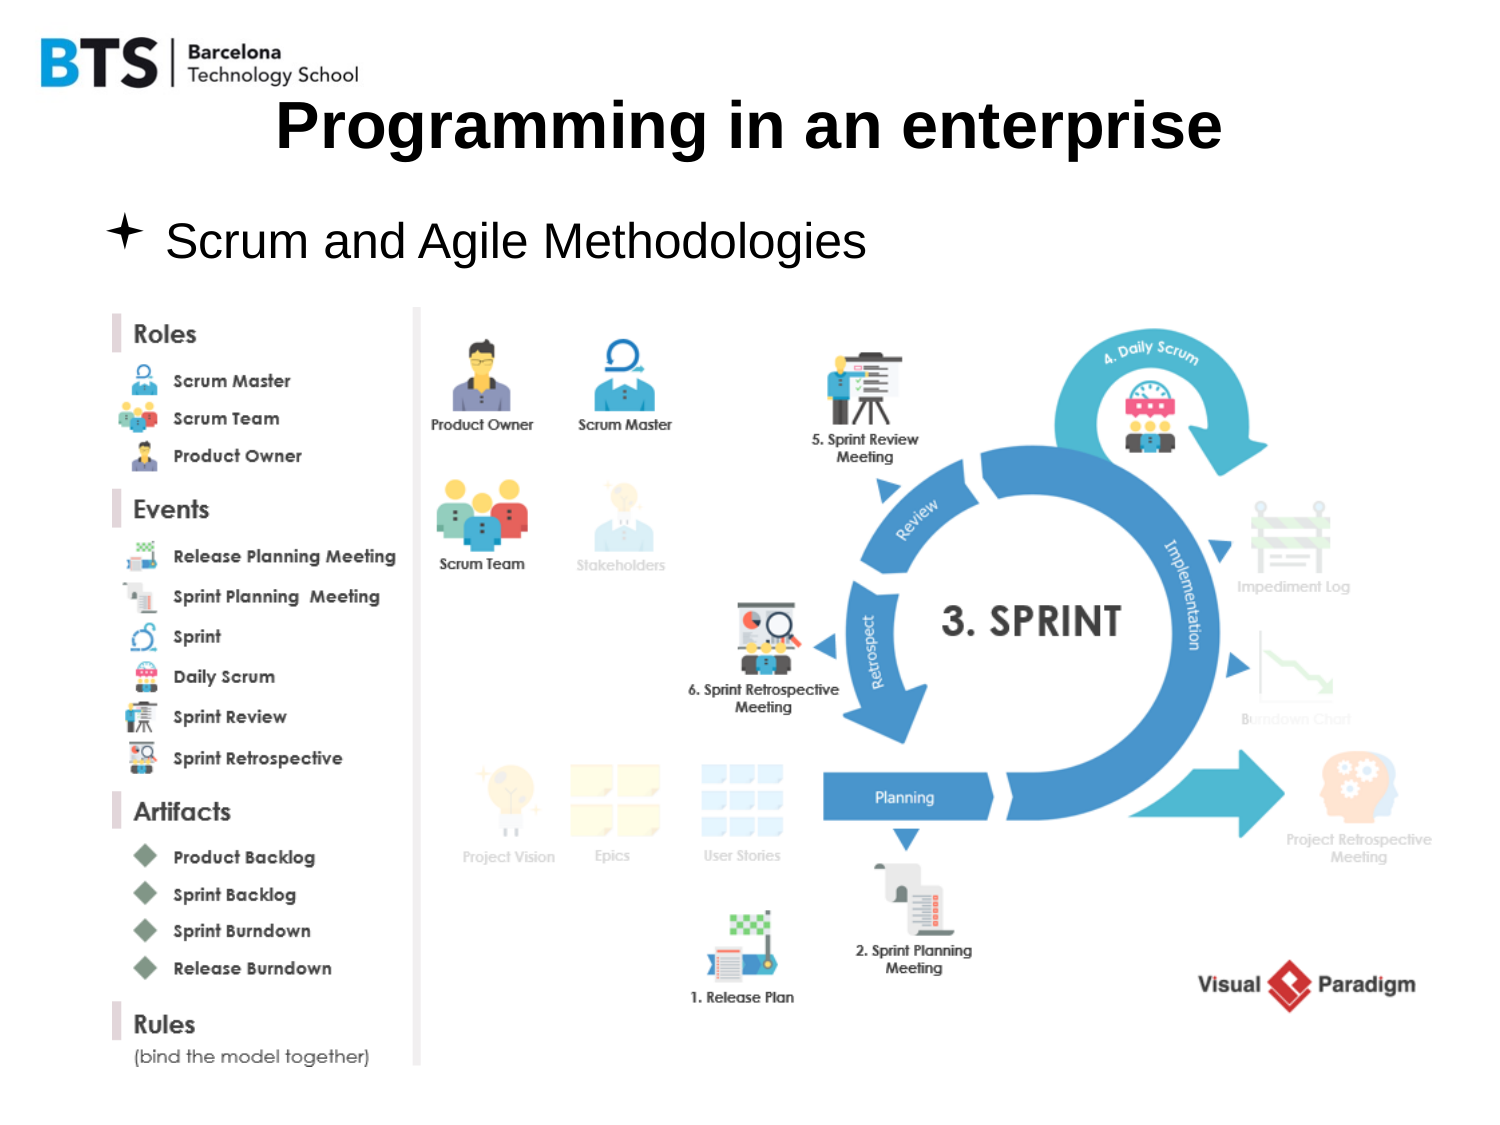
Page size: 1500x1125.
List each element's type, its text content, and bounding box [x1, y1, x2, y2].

picture [52, 47, 66, 58]
title Programming in an enterprise [75, 28, 1425, 200]
picture [19, 22, 381, 103]
picture [112, 307, 1433, 1068]
picture [52, 65, 67, 78]
list Scrum and Agile Methodologies [75, 200, 1425, 1005]
